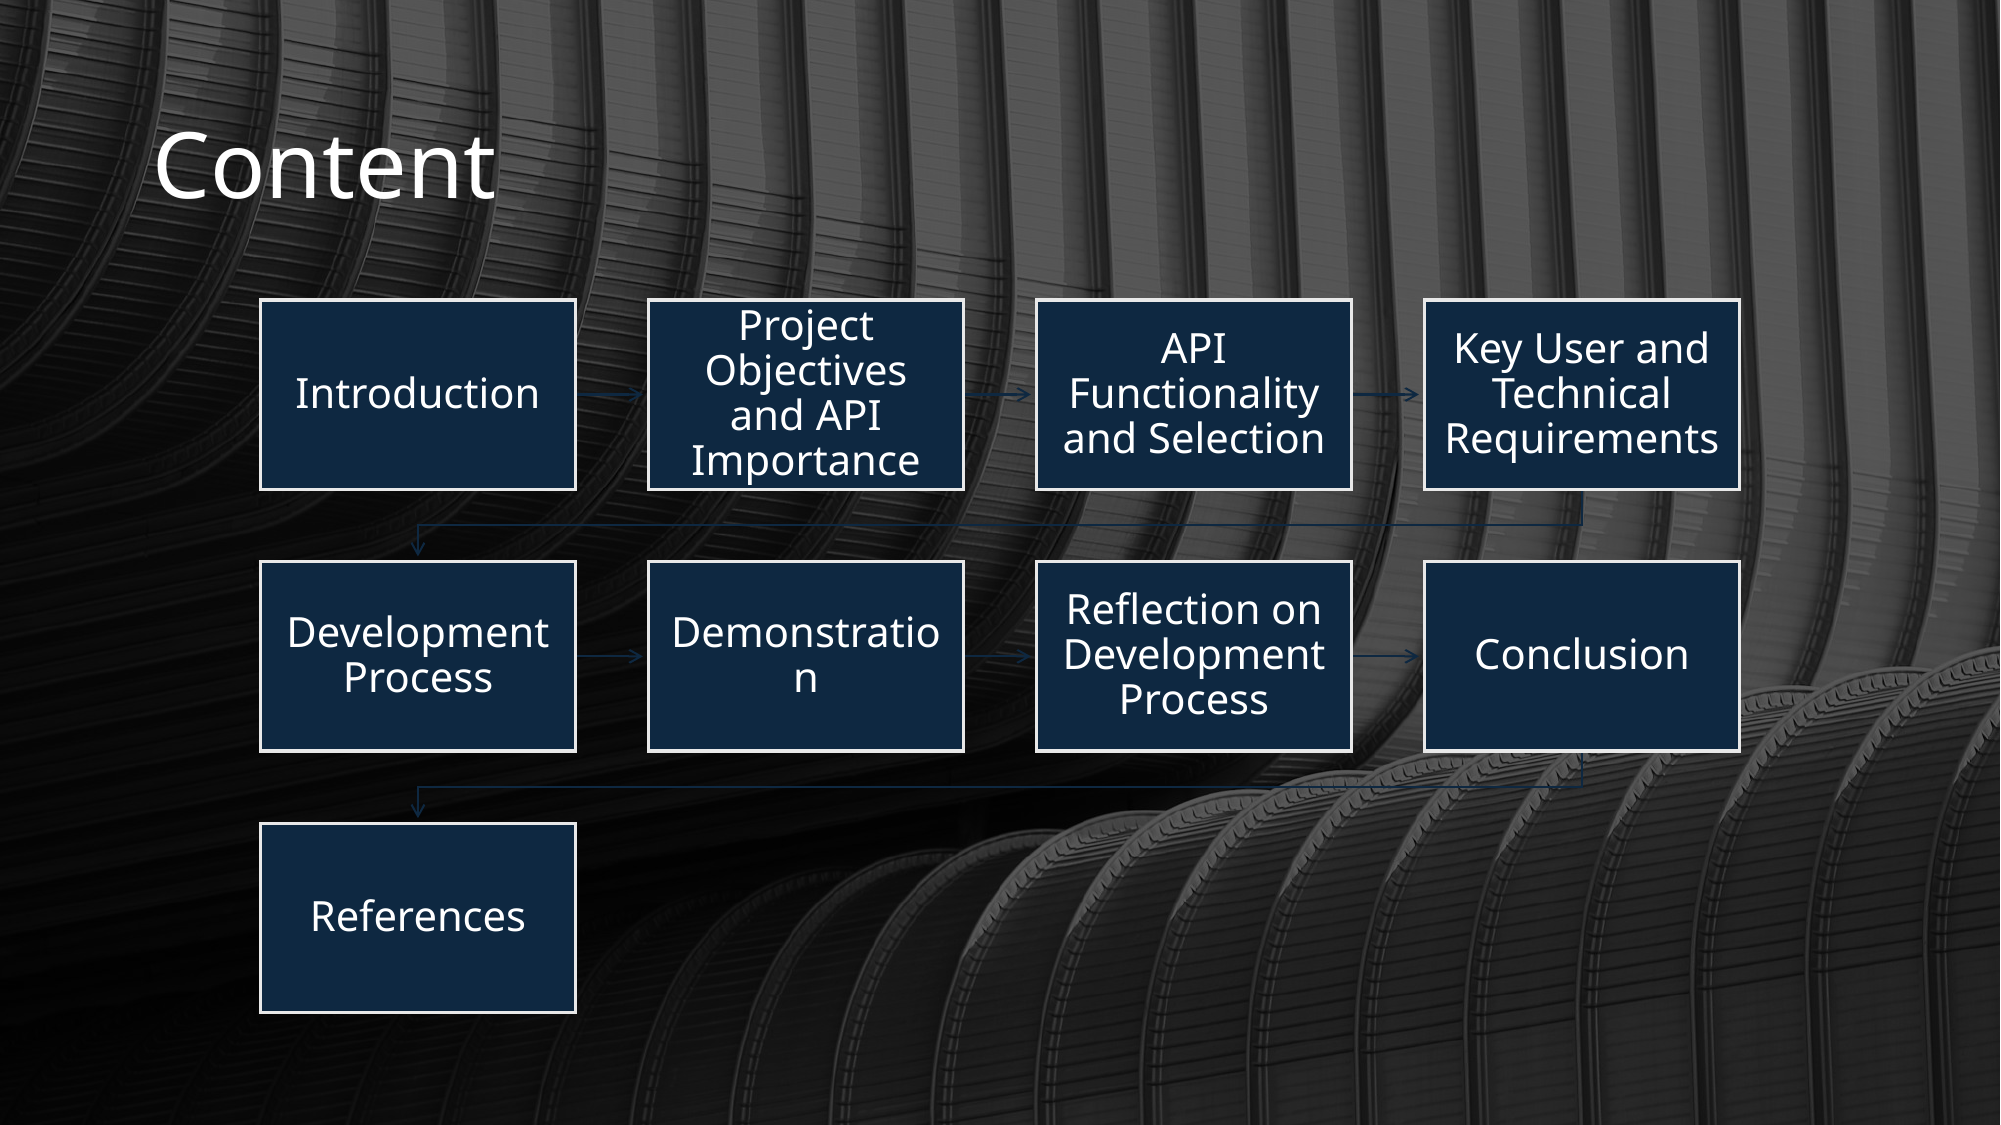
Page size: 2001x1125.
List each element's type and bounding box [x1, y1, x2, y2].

picture [0, 0, 2000, 1125]
list [136, 298, 1863, 1014]
